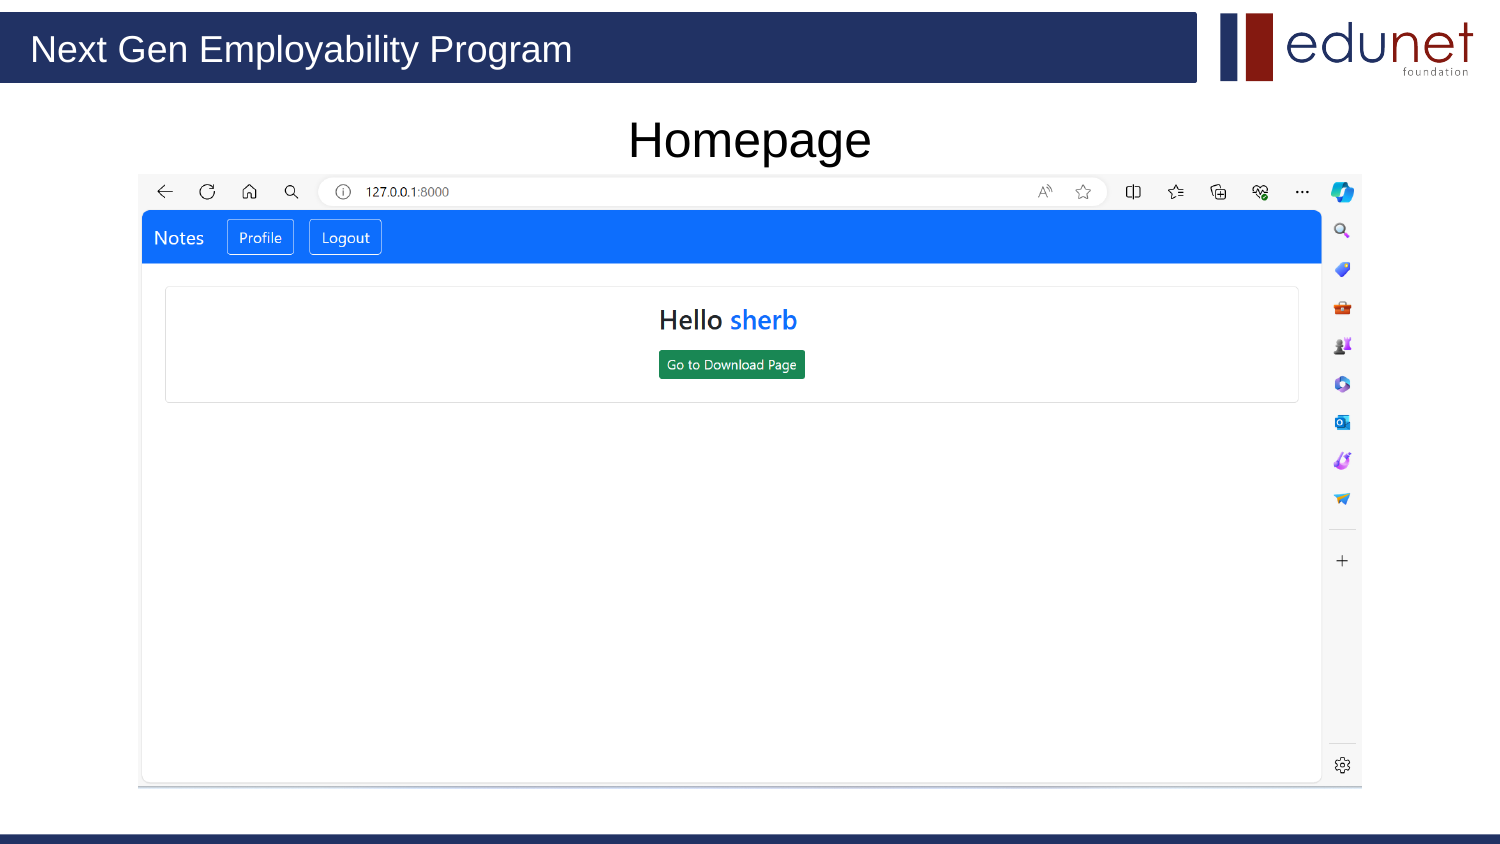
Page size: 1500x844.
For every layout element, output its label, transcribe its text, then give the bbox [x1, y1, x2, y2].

picture [1279, 14, 1482, 83]
title Homepage [25, 100, 1475, 176]
picture [138, 174, 1362, 790]
